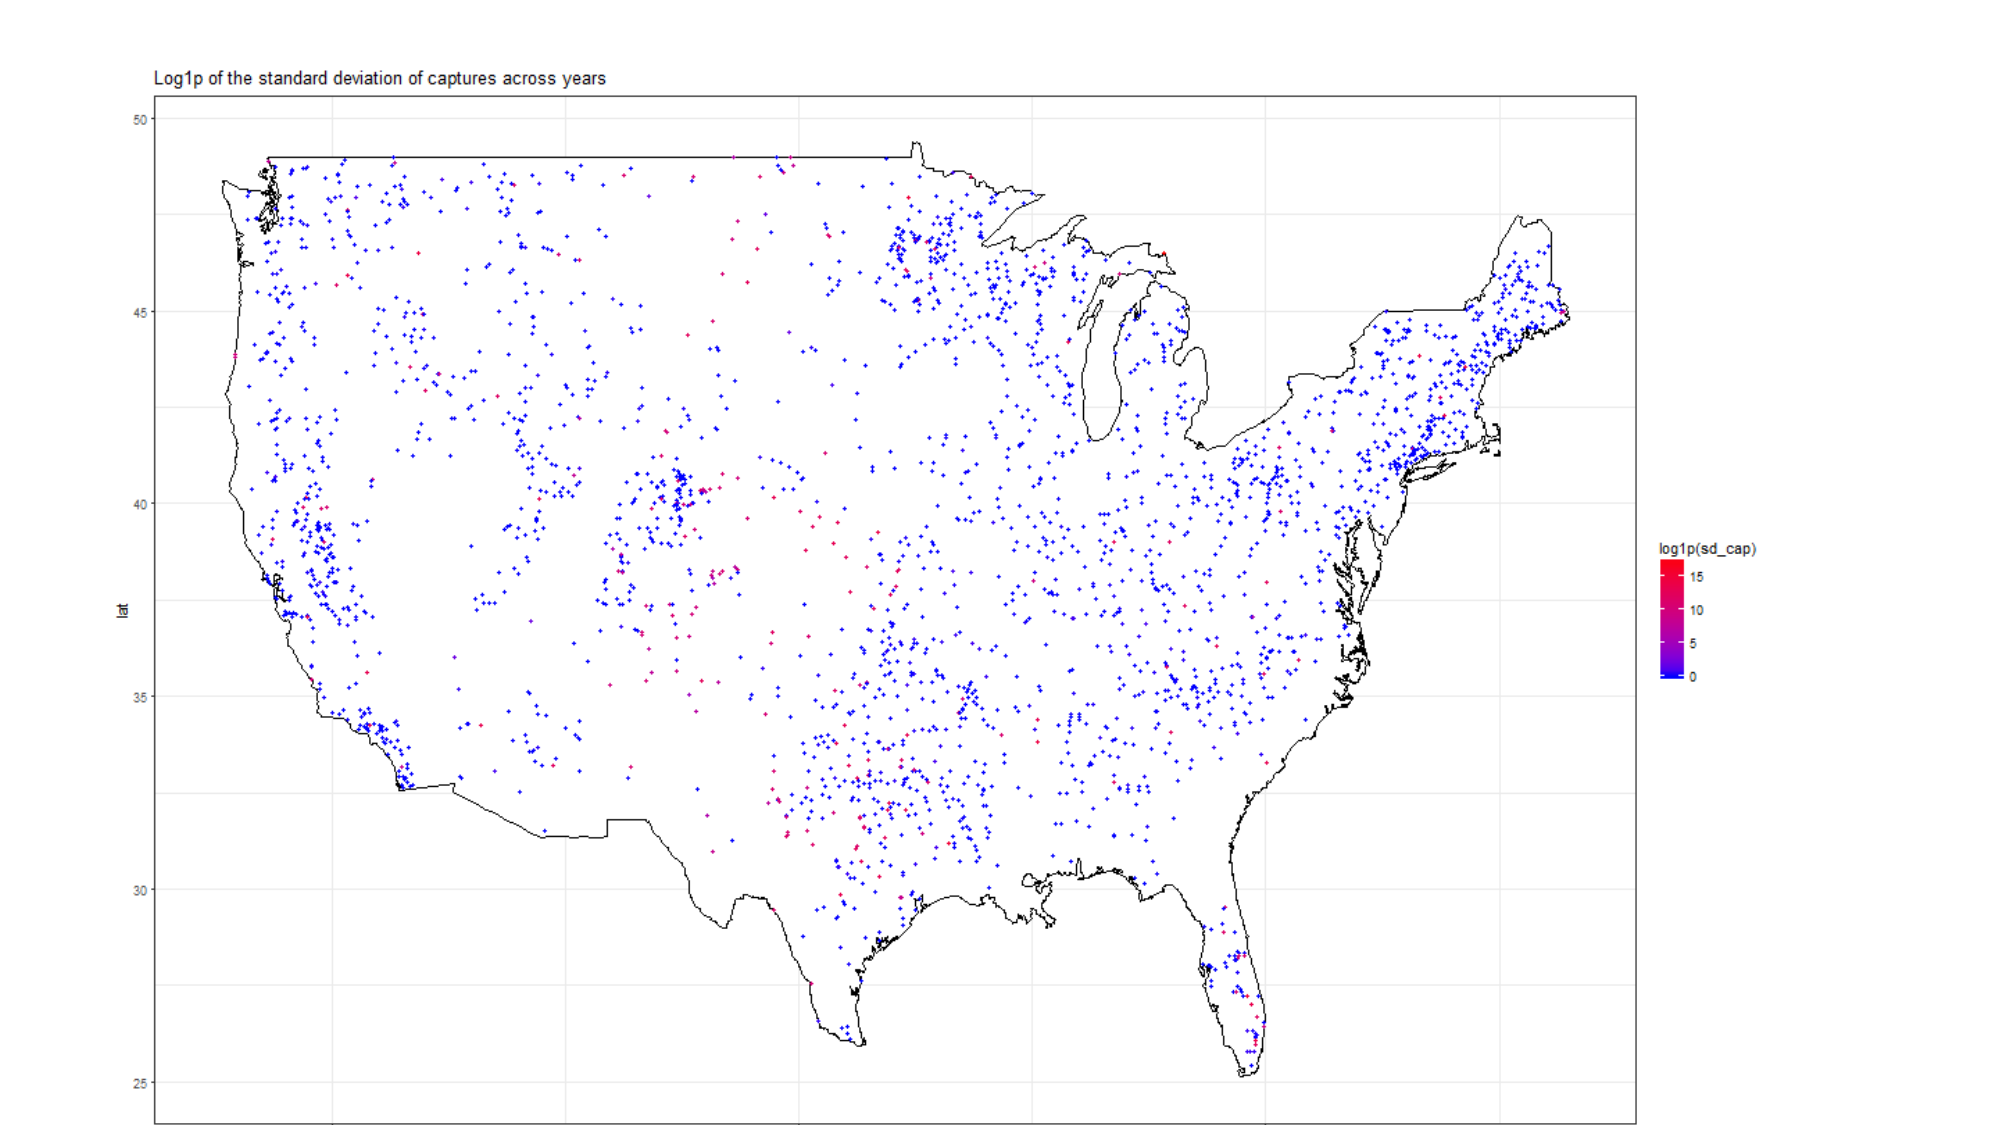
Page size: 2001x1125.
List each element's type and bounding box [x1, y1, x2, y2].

list [107, 61, 1773, 1125]
